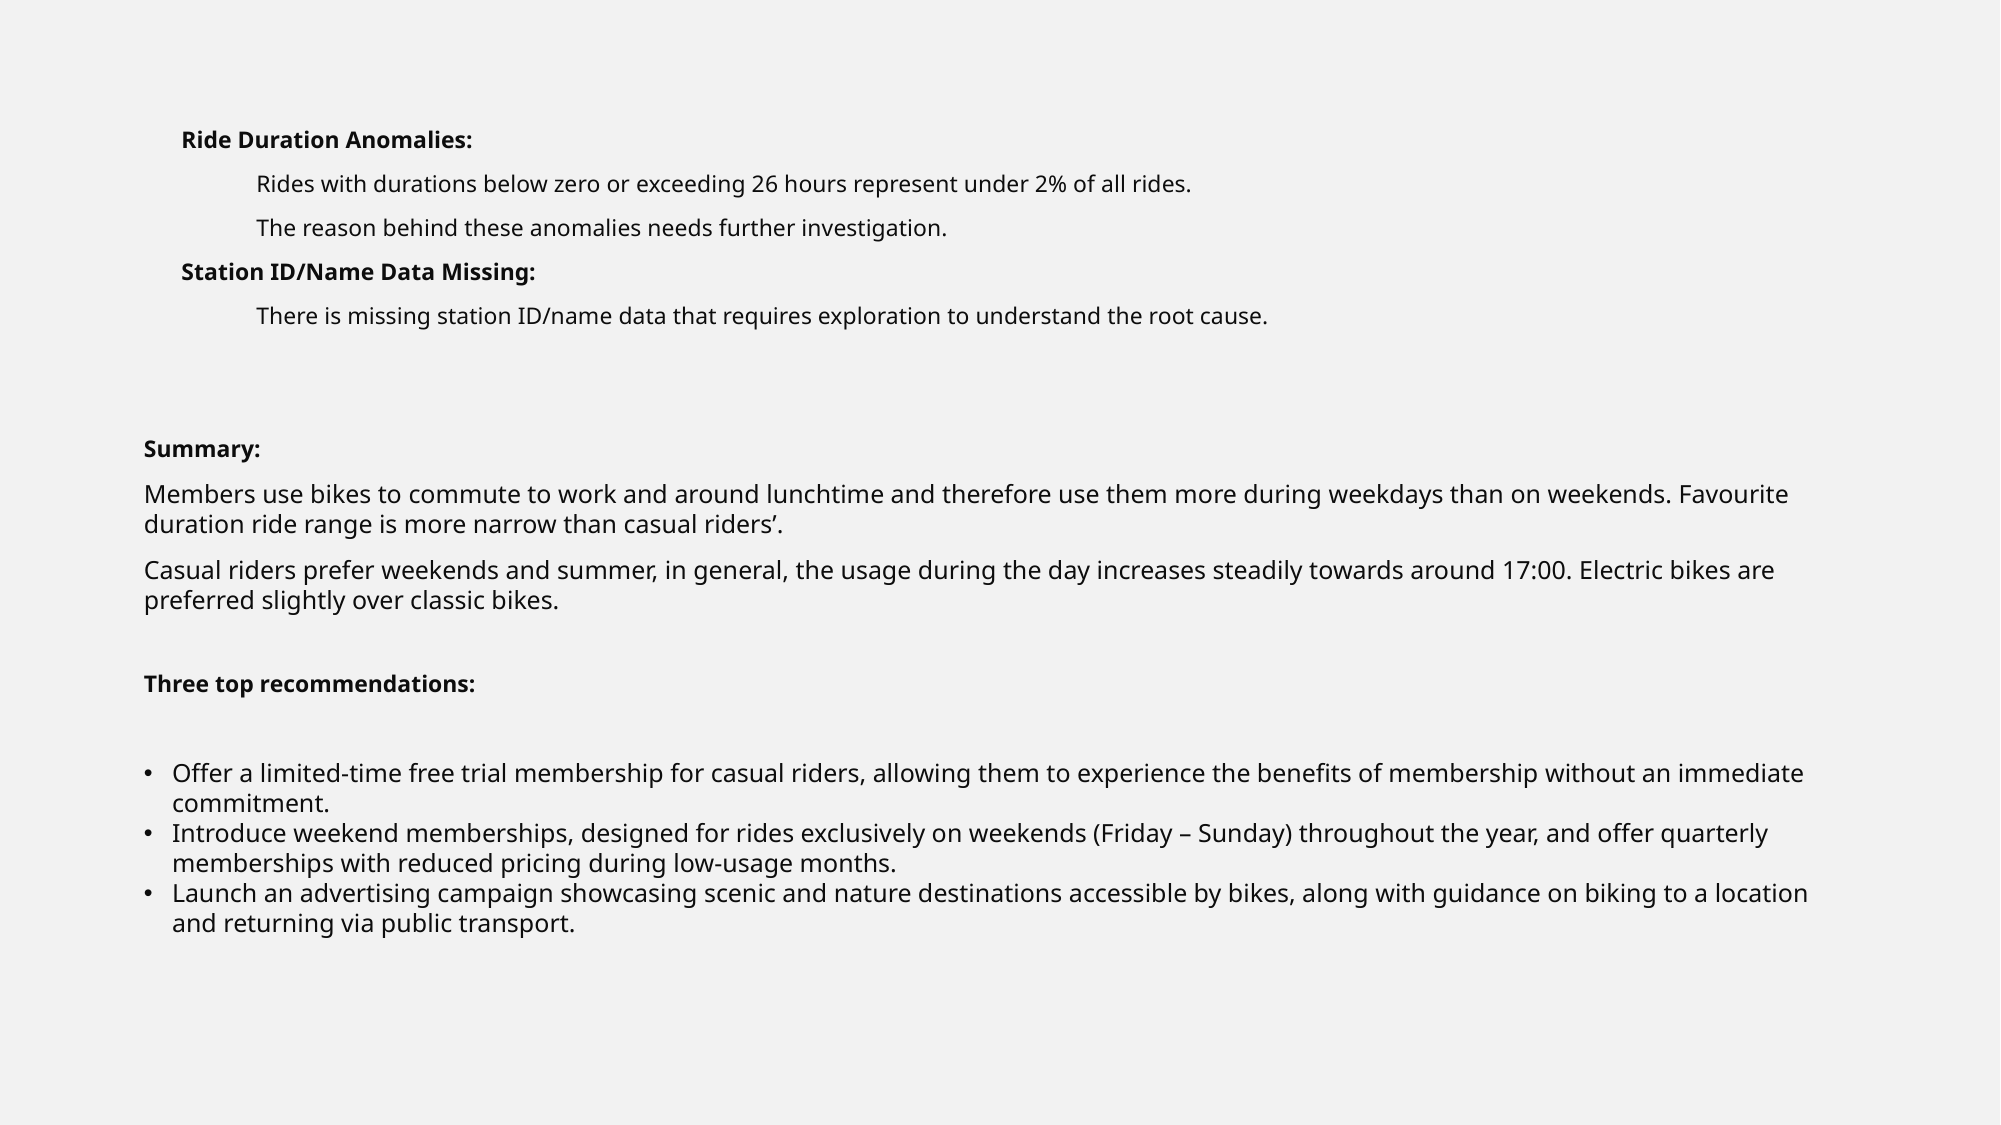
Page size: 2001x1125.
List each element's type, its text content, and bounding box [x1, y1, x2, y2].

text_box Ride Duration Anomalies: Rides with durations below zero or exceeding 26 hours represent under 2% of all rides. The reason behind these anomalies needs further investigation. Station ID/Name Data Missing: There is missing station ID/name data that requires exploration to understand the root cause. Summary: Members use bikes to commute to work and around lunchtime and therefore use them more during weekdays than on weekends. Favourite duration ride range is more narrow than casual riders’. Casual riders prefer weekends and summer, in general, the usage during the day increases steadily towards around 17:00. Electric bikes are preferred slightly over classic bikes. Three top recommendations: Offer a limited-time free trial membership for casual riders, allowing them to experience the benefits of membership without an immediate commitment. Introduce weekend memberships, designed for rides exclusively on weekends (Friday – Sunday) throughout the year, and offer quarterly memberships with reduced pricing during low-usage months. Launch an advertising campaign showcasing scenic and nature destinations accessible by bikes, along with guidance on biking to a location and returning via public transport. [129, 117, 1835, 945]
